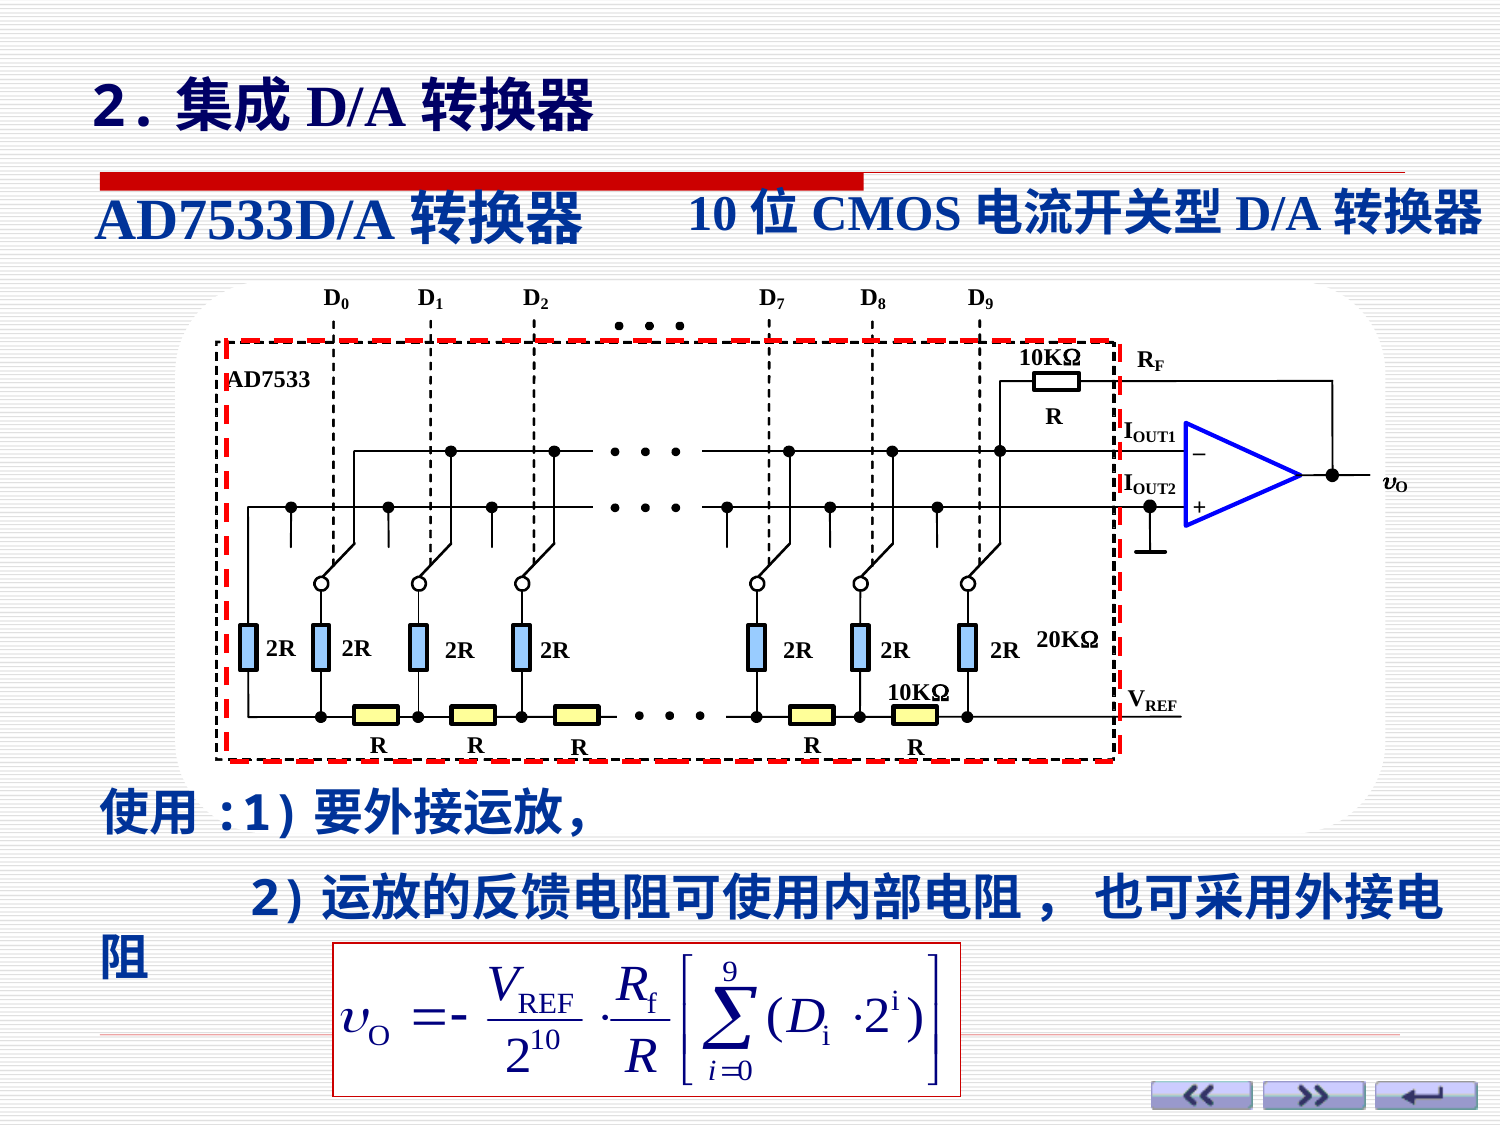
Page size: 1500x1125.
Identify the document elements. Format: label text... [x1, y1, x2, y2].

text_box AD7533D/A转换器 [79, 173, 599, 259]
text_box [175, 268, 1430, 834]
text_box 使用:1)要外接运放， 2)运放的反馈电阻可使用内部电阻 ， 也可采用外接电阻 [85, 773, 1483, 993]
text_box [333, 943, 960, 1096]
picture [0, 475, 1500, 1125]
text_box 2.集成D/A转换器 [76, 60, 1023, 146]
picture [0, 0, 1500, 474]
text_box 10位CMOS电流开关型D/A转换器 [672, 173, 1500, 248]
